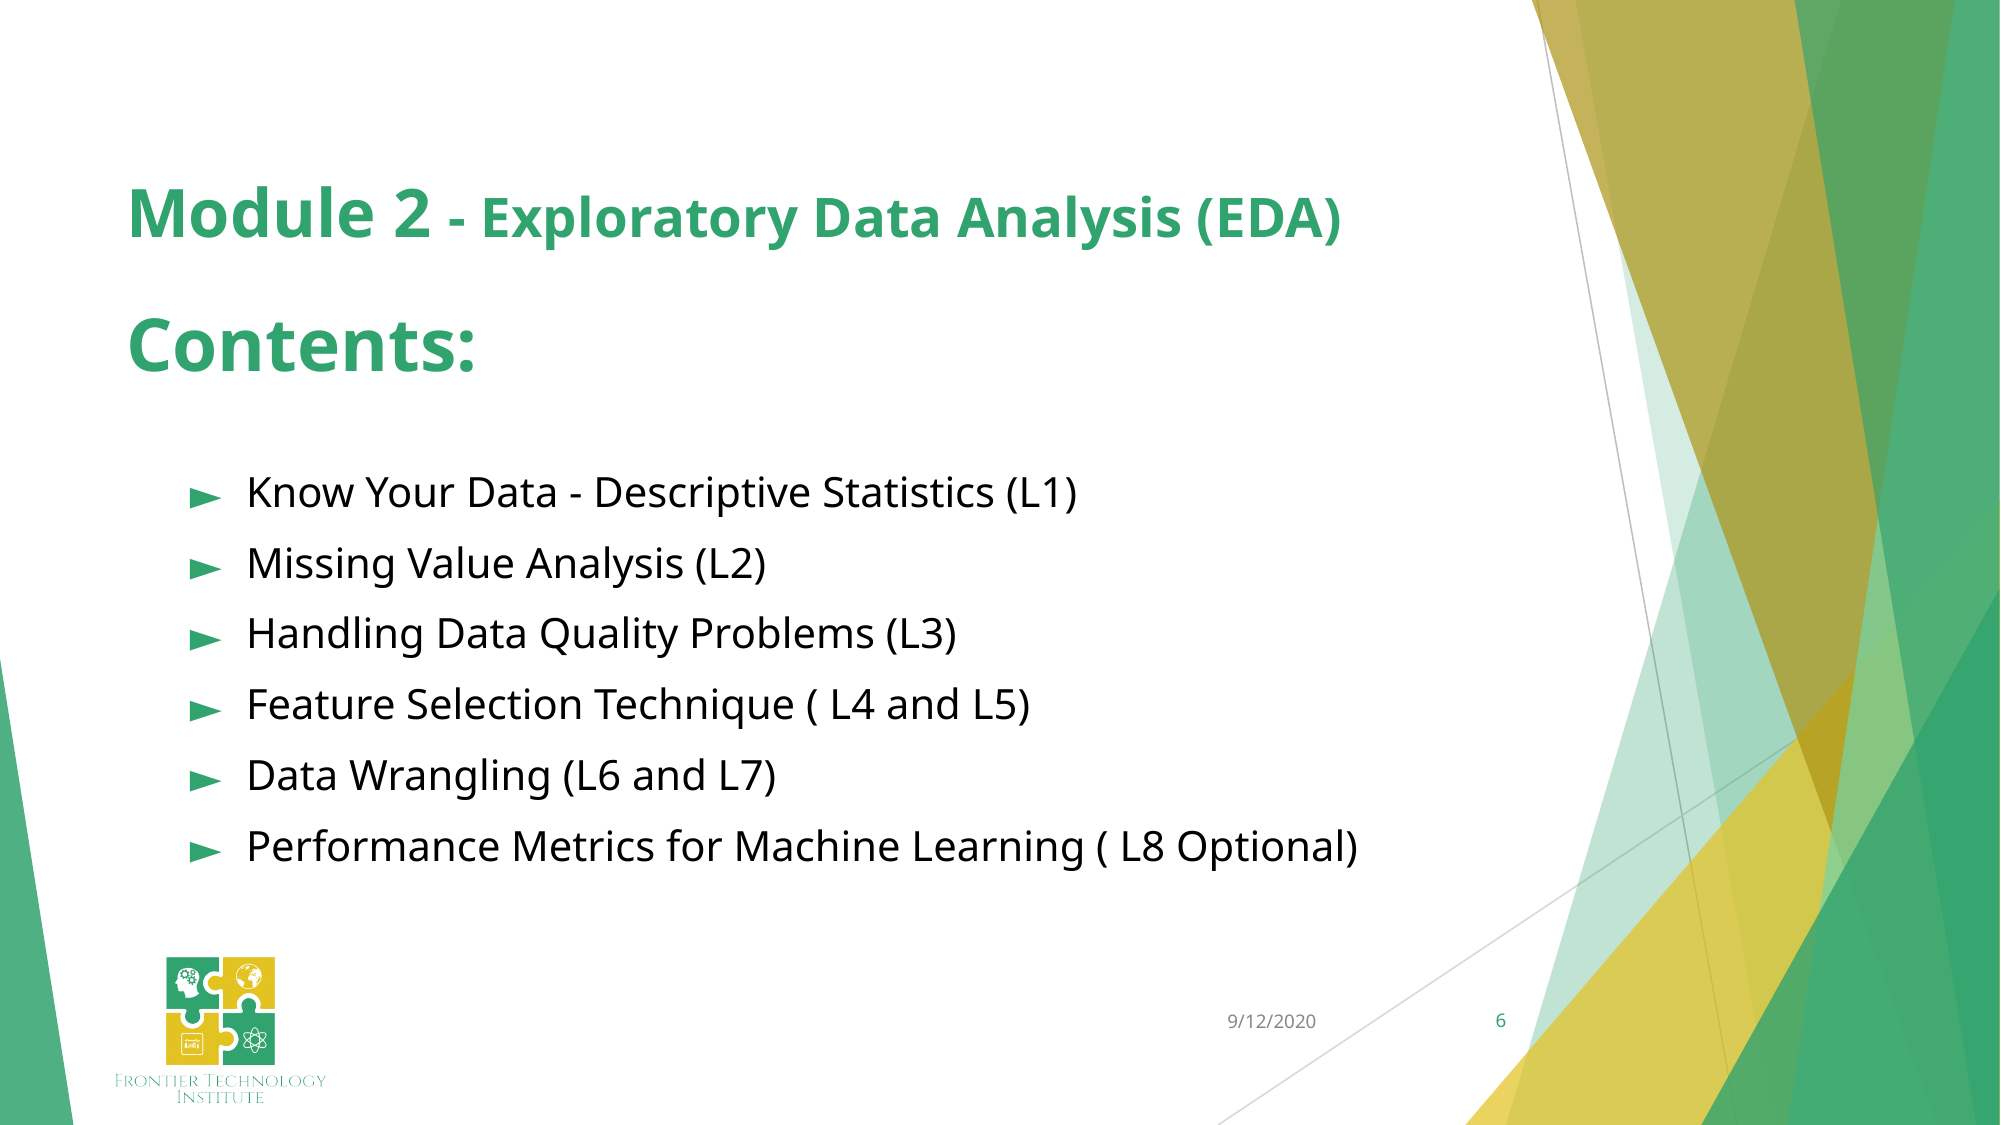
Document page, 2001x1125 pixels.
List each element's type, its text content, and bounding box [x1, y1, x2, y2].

title Module 2 - Exploratory Data Analysis (EDA) [111, 163, 1600, 298]
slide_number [1181, 991, 1332, 1051]
slide_number 6 [1409, 991, 1522, 1051]
picture [111, 950, 330, 1107]
list Know Your Data - Descriptive Statistics (L1) Missing Value Analysis (L2) Handling Data Quality Problems (L3) Feature Selection Technique ( L4 and L5) Data Wrangling (L6 and L7) Performance Metrics for Machine Learning ( L8 Optional) [174, 458, 1799, 906]
text_box Contents: [111, 291, 1522, 426]
